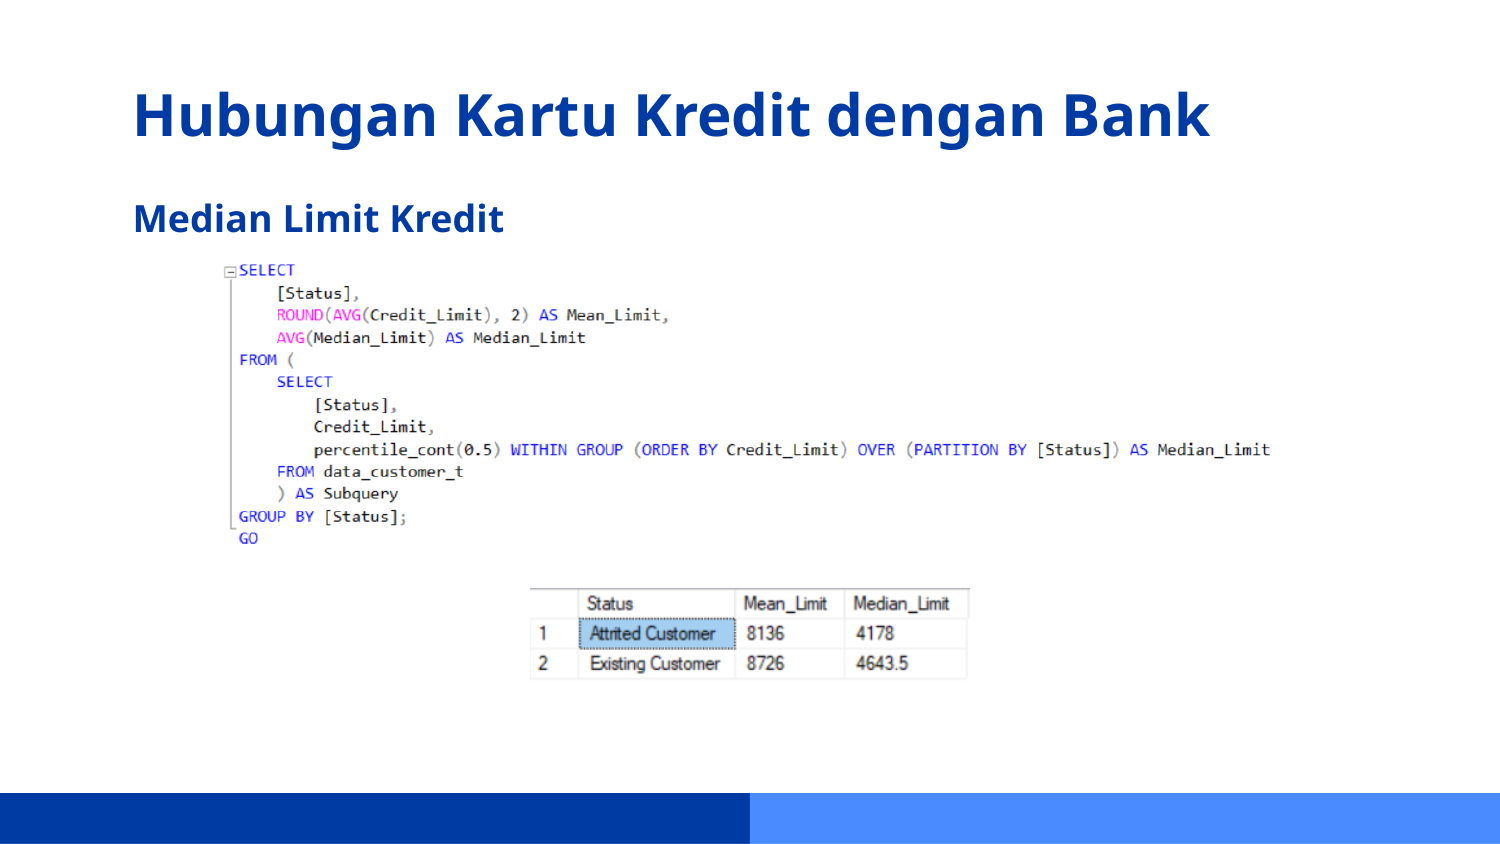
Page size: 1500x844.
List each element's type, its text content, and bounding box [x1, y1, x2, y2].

text_box Median Limit Kredit [117, 177, 786, 258]
text_box [749, 793, 1500, 844]
picture [223, 257, 1277, 548]
picture [530, 588, 970, 689]
text_box [0, 793, 749, 844]
title Hubungan Kartu Kredit dengan Bank [117, 62, 1383, 217]
